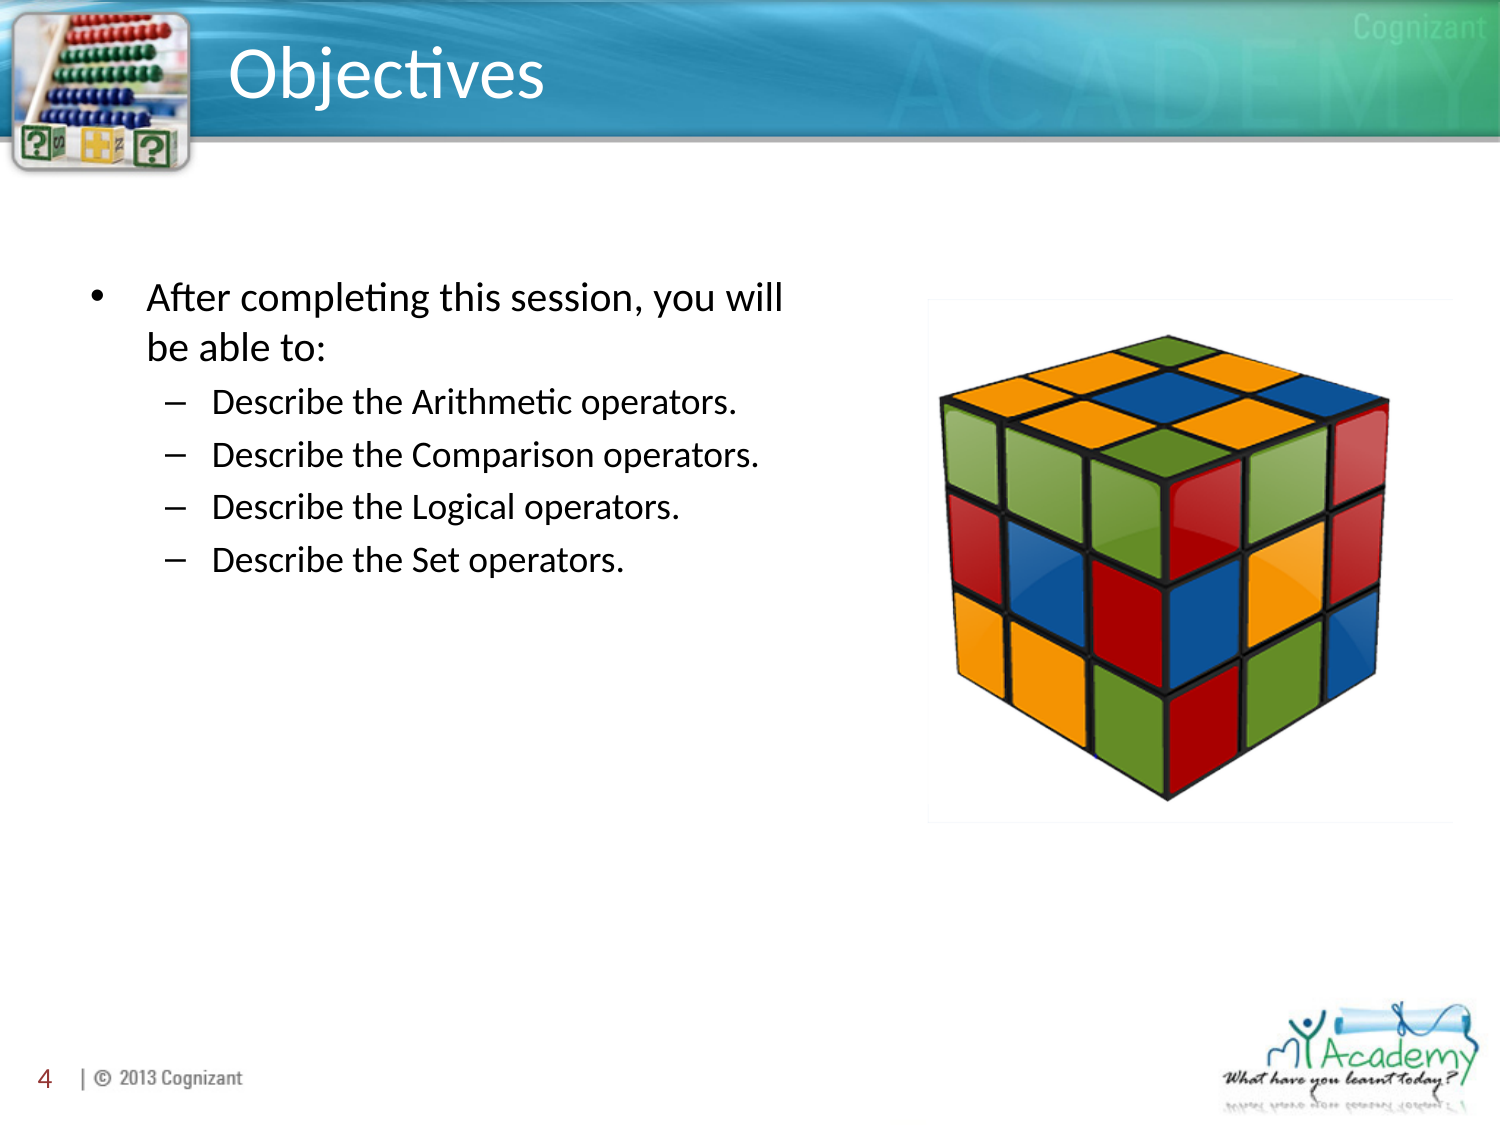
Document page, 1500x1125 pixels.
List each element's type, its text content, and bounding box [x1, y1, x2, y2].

picture [0, 0, 1500, 1125]
list After completing this session, you will be able to: Describe the Arithmetic operators. Describe the Comparison operators. Describe the Logical operators. Describe the Set operators. [74, 262, 801, 1006]
title Objectives [213, 0, 1500, 138]
slide_number 4 [22, 1052, 98, 1098]
